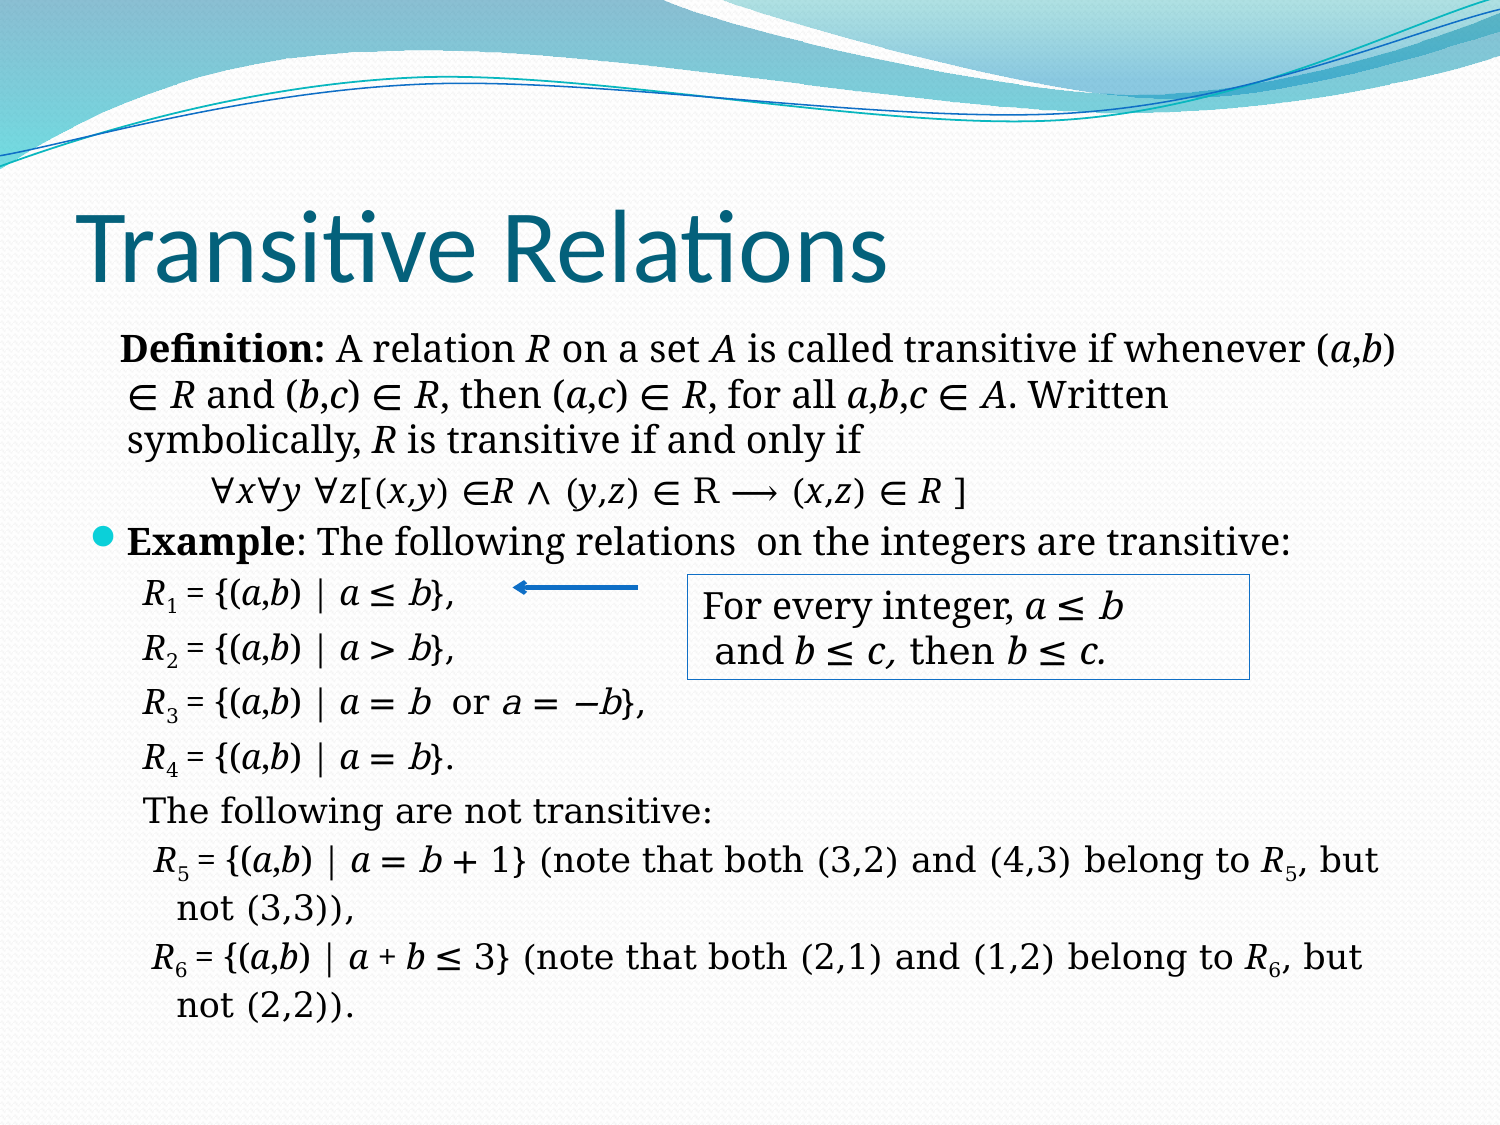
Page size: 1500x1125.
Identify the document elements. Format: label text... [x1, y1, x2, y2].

title Example of the Powers of a Relation [512, 589, 637, 600]
title Comparability [515, 590, 632, 598]
title Transitive Relations [75, 115, 1425, 303]
list Definition: A relation R on a set A is called transitive if whenever (a,b) ∊ R and (b,c) ∊ R, then (a,c) ∊ R, for all a,b,c ∊ A. Written symbolically, R is transitive if and only if ∀x∀y ∀z[(x,y) ∊R ∧ (y,z) ∊ R ⟶ (x,z) ∊ R ] Example: The following relations on the integers are transitive: R1 = {(a,b) | a ≤ b}, R2 = {(a,b) | a > b}, R3 = {(a,b) | a = b or a = −b}, R4 = {(a,b) | a = b}. The following are not transitive: R5 = {(a,b) | a = b + 1} (note that both (3,2) and (4,3) belong to R5, but not (3,3)), R6 = {(a,b) | a + b ≤ 3} (note that both (2,1) and (1,2) belong to R6, but not (2,2)). [75, 317, 1425, 1038]
text_box For every integer, a ≤ b and b ≤ c, then b ≤ c. [687, 574, 1250, 680]
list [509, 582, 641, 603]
